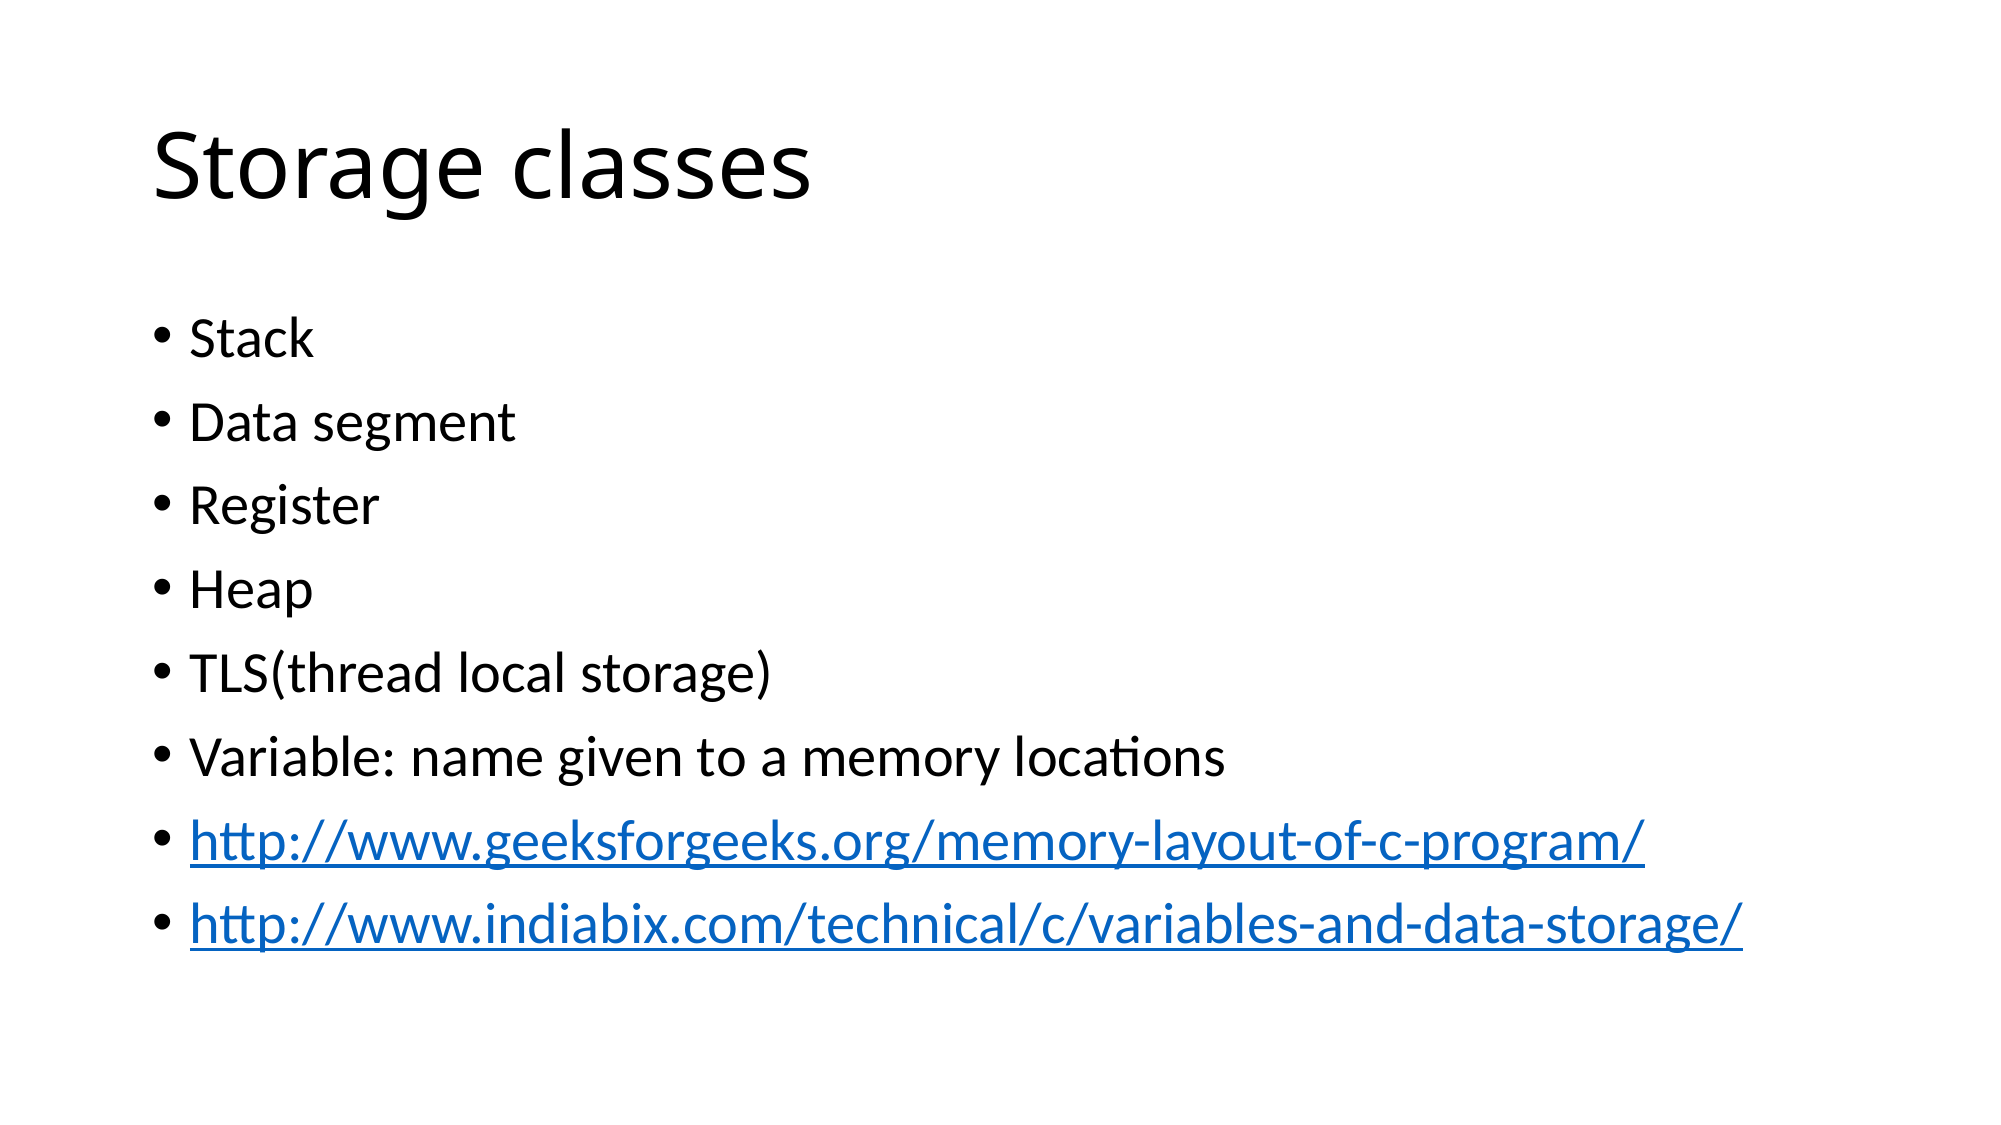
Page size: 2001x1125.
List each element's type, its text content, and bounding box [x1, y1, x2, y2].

list Stack Data segment Register Heap TLS(thread local storage) Variable: name given to a memory locations http://www.geeksforgeeks.org/memory-layout-of-c-program/ http://www.indiabix.com/technical/c/variables-and-data-storage/ [137, 299, 1863, 1014]
title Storage classes [137, 59, 1863, 278]
